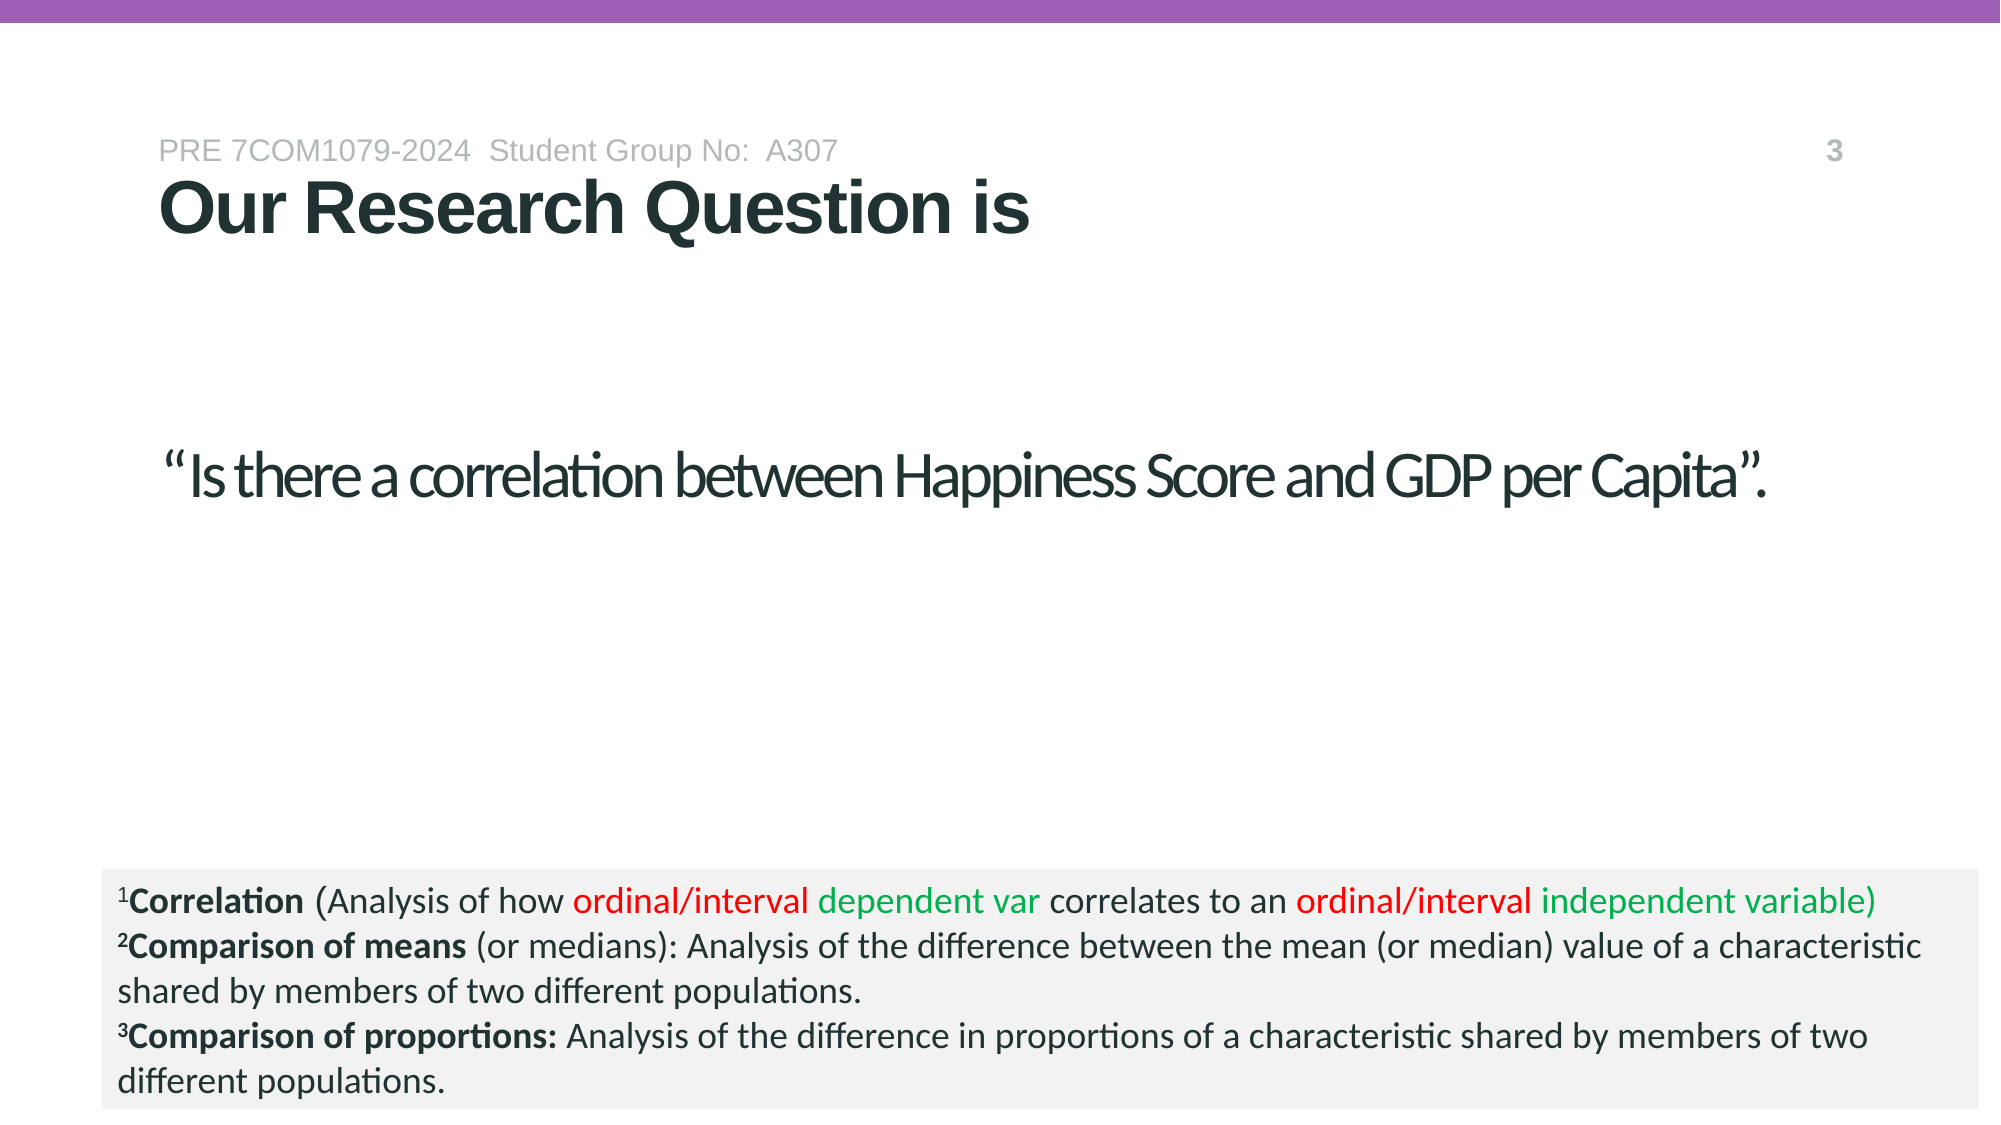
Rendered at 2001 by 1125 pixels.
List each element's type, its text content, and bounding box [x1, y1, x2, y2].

slide_number 3 [1741, 129, 1844, 168]
title “Is there a correlation between Happiness Score and GDP per Capita”. [160, 310, 1907, 750]
text_box 1Correlation (Analysis of how ordinal/interval dependent var correlates to an ordinal/interval independent variable) 2Comparison of means (or medians): Analysis of the difference between the mean (or median) value of a characteristic shared by members of two different populations. 3Comparison of proportions: Analysis of the difference in proportions of a characteristic shared by members of two different populations. [102, 868, 1979, 1109]
footer PRE 7COM1079-2024 Student Group No: A307 [158, 129, 1336, 168]
subtitle Our Research Question is [158, 188, 1759, 227]
